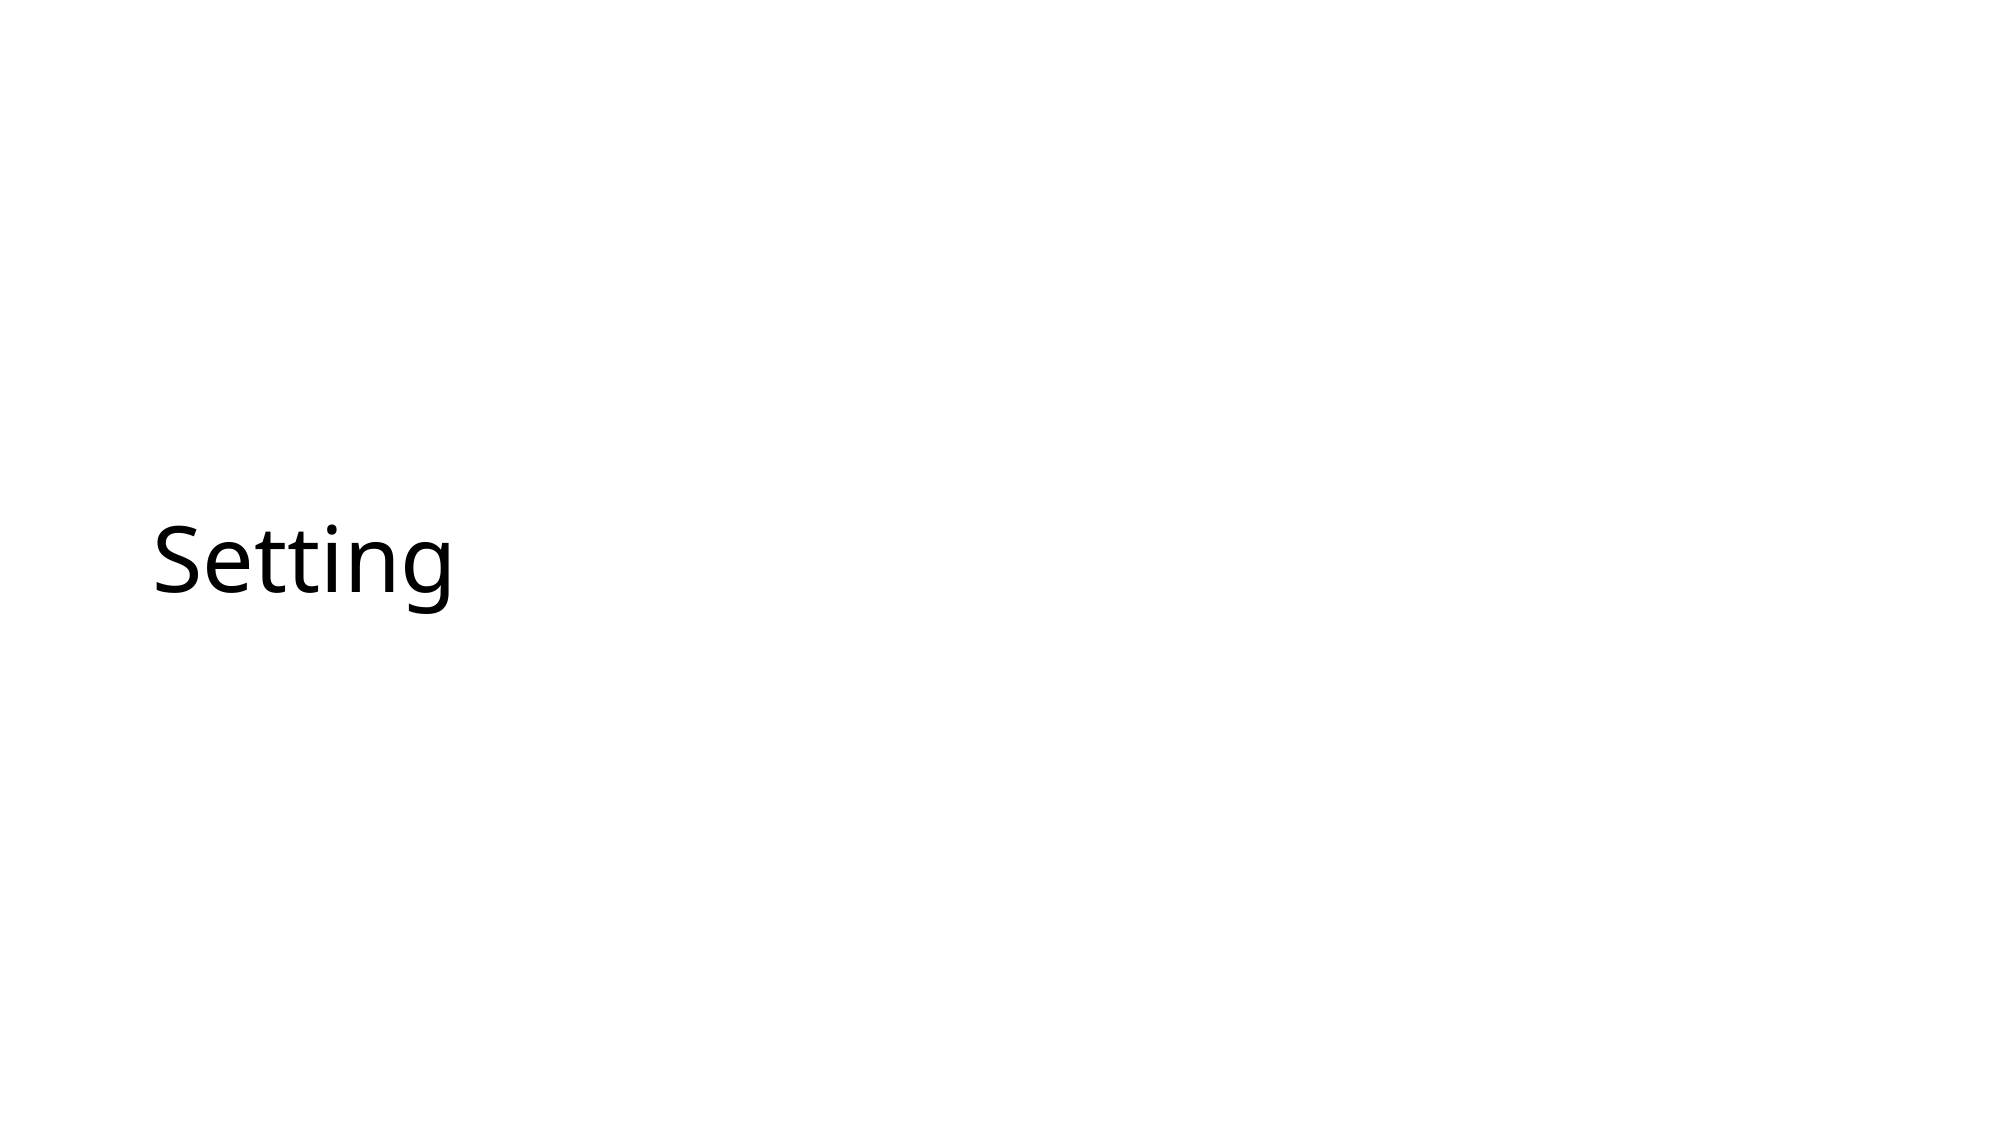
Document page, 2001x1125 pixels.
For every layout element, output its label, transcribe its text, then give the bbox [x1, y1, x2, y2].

title Setting [137, 453, 1863, 672]
